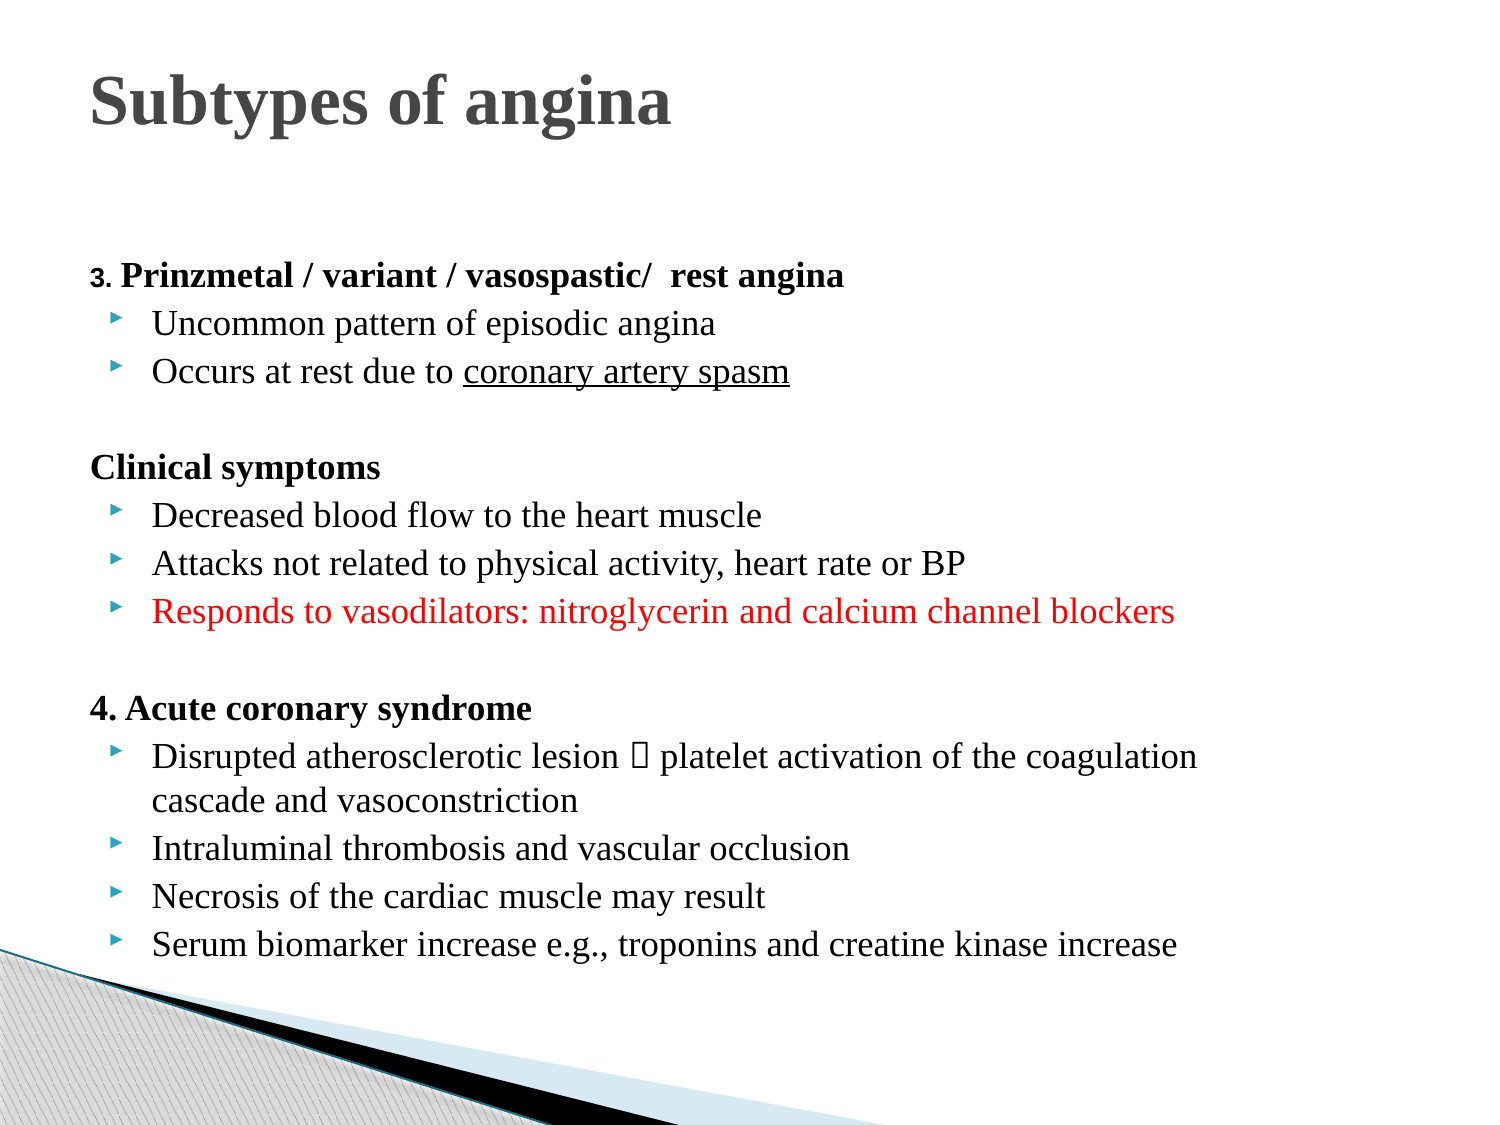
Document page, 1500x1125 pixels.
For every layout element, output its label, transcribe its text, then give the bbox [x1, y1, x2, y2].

title Subtypes of angina [75, 45, 1425, 233]
list 3. Prinzmetal / variant / vasospastic/ rest angina Uncommon pattern of episodic angina Occurs at rest due to coronary artery spasm Clinical symptoms Decreased blood flow to the heart muscle Attacks not related to physical activity, heart rate or BP Responds to vasodilators: nitroglycerin and calcium channel blockers 4. Acute coronary syndrome Disrupted atherosclerotic lesion  platelet activation of the coagulation cascade and vasoconstriction Intraluminal thrombosis and vascular occlusion Necrosis of the cardiac muscle may result Serum biomarker increase e.g., troponins and creatine kinase increase [75, 243, 1425, 986]
